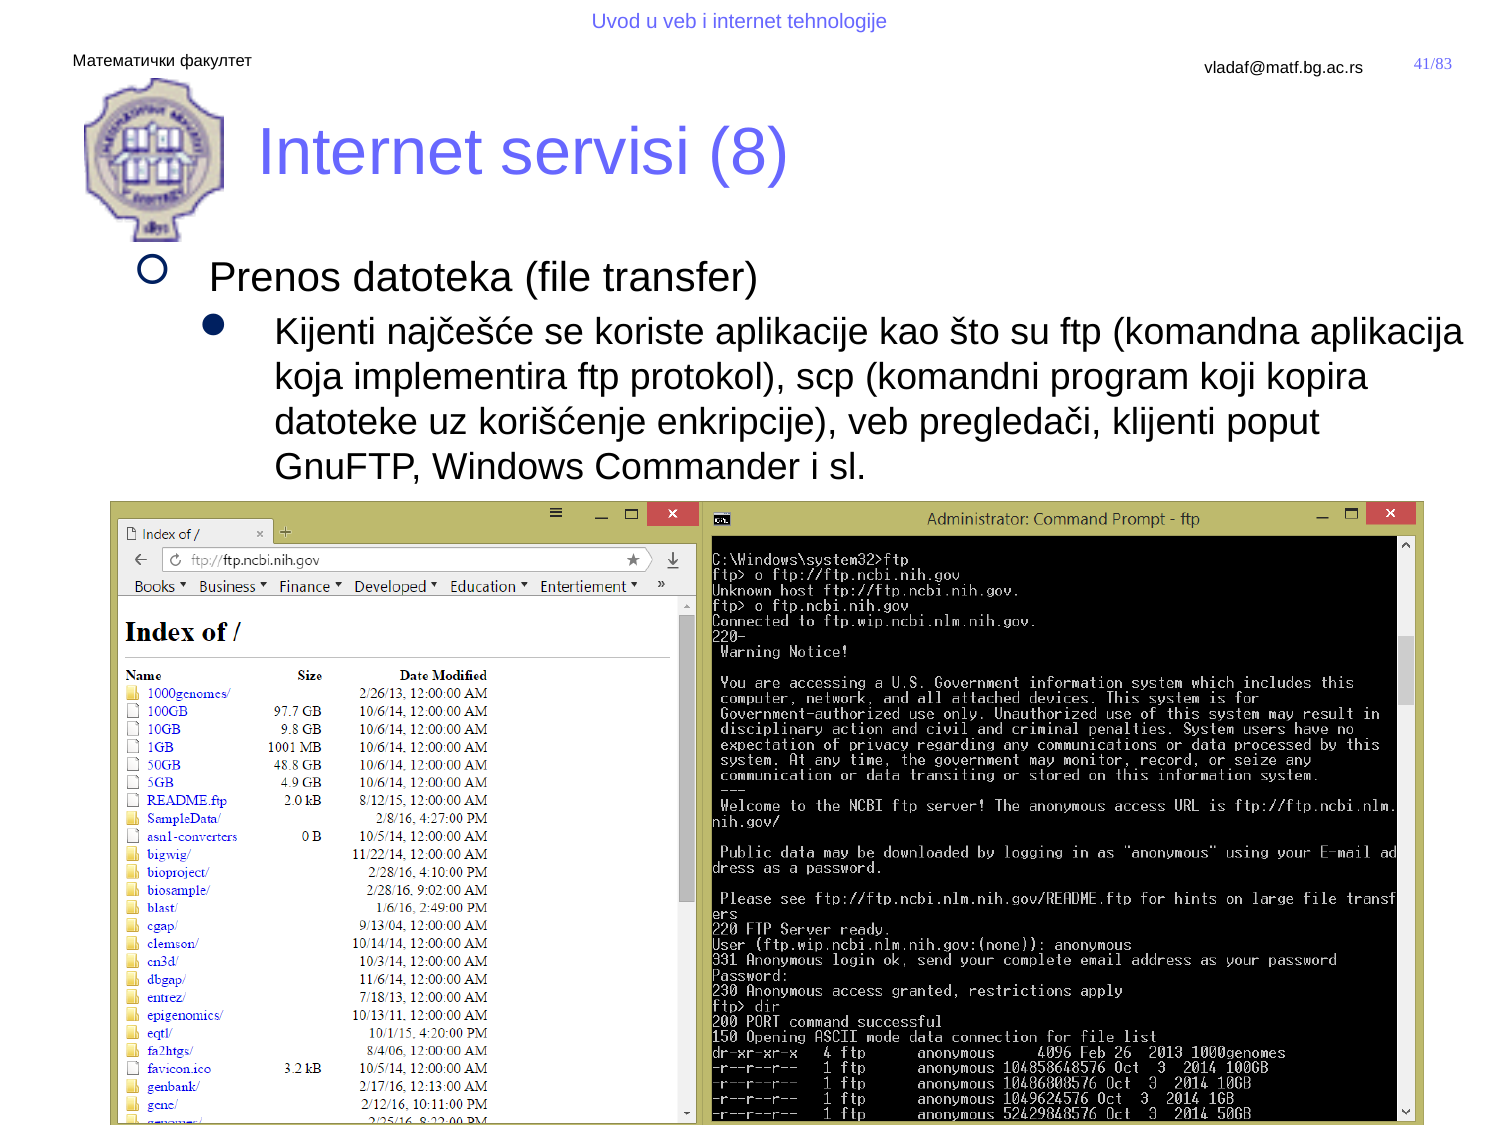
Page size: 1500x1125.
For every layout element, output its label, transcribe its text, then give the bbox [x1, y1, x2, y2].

title Internet servisi (8) [242, 54, 1388, 242]
picture [84, 78, 224, 242]
list Prenos datoteka (file transfer) Kijenti najčešće se koriste aplikacije kao što su ftp (komandna aplikacija koja implementira ftp protokol), scp (komandni program koji kopira datoteke uz korišćenje enkripcije), veb pregledači, klijenti poput GnuFTP, Windows Commander i sl. [53, 242, 1483, 598]
picture [109, 500, 1424, 1125]
